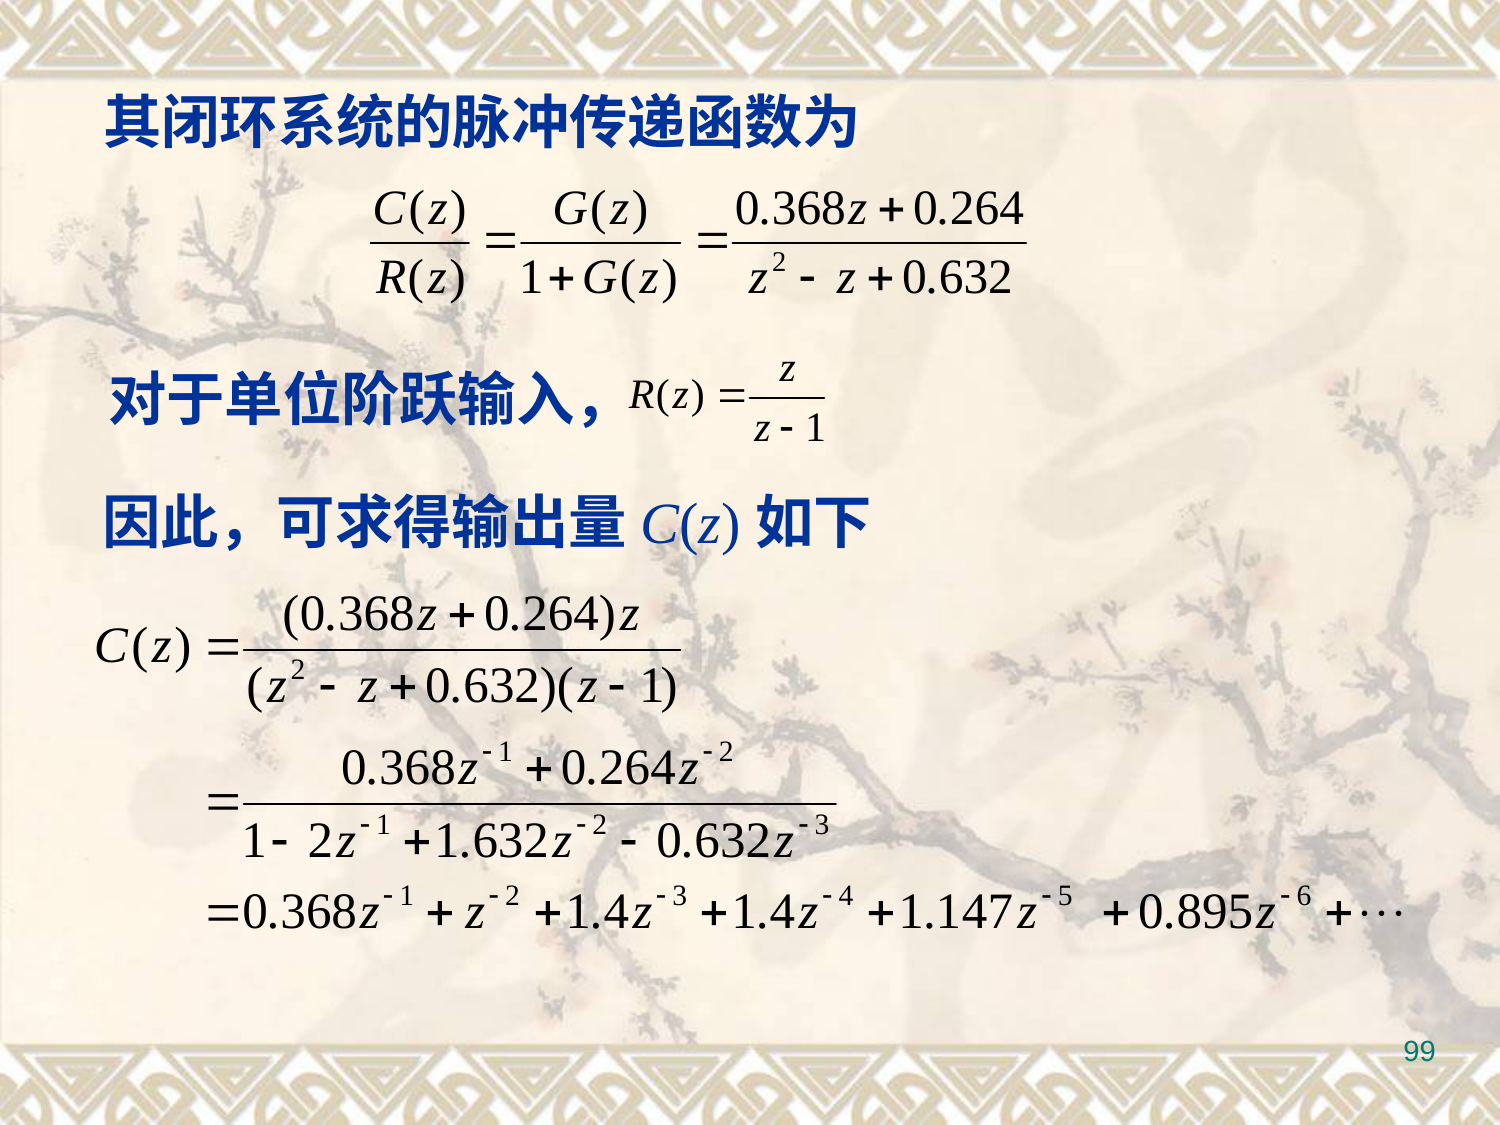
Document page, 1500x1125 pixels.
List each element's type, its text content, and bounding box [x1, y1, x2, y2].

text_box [362, 177, 1038, 313]
text_box 99 [1074, 1024, 1451, 1103]
text_box 对于单位阶跃输入， [93, 354, 614, 440]
text_box 因此，可求得输出量C(z)如下 [87, 477, 1046, 563]
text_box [619, 337, 834, 451]
picture [0, 0, 1500, 1125]
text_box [87, 582, 1413, 941]
text_box 其闭环系统的脉冲传递函数为 [88, 77, 876, 163]
